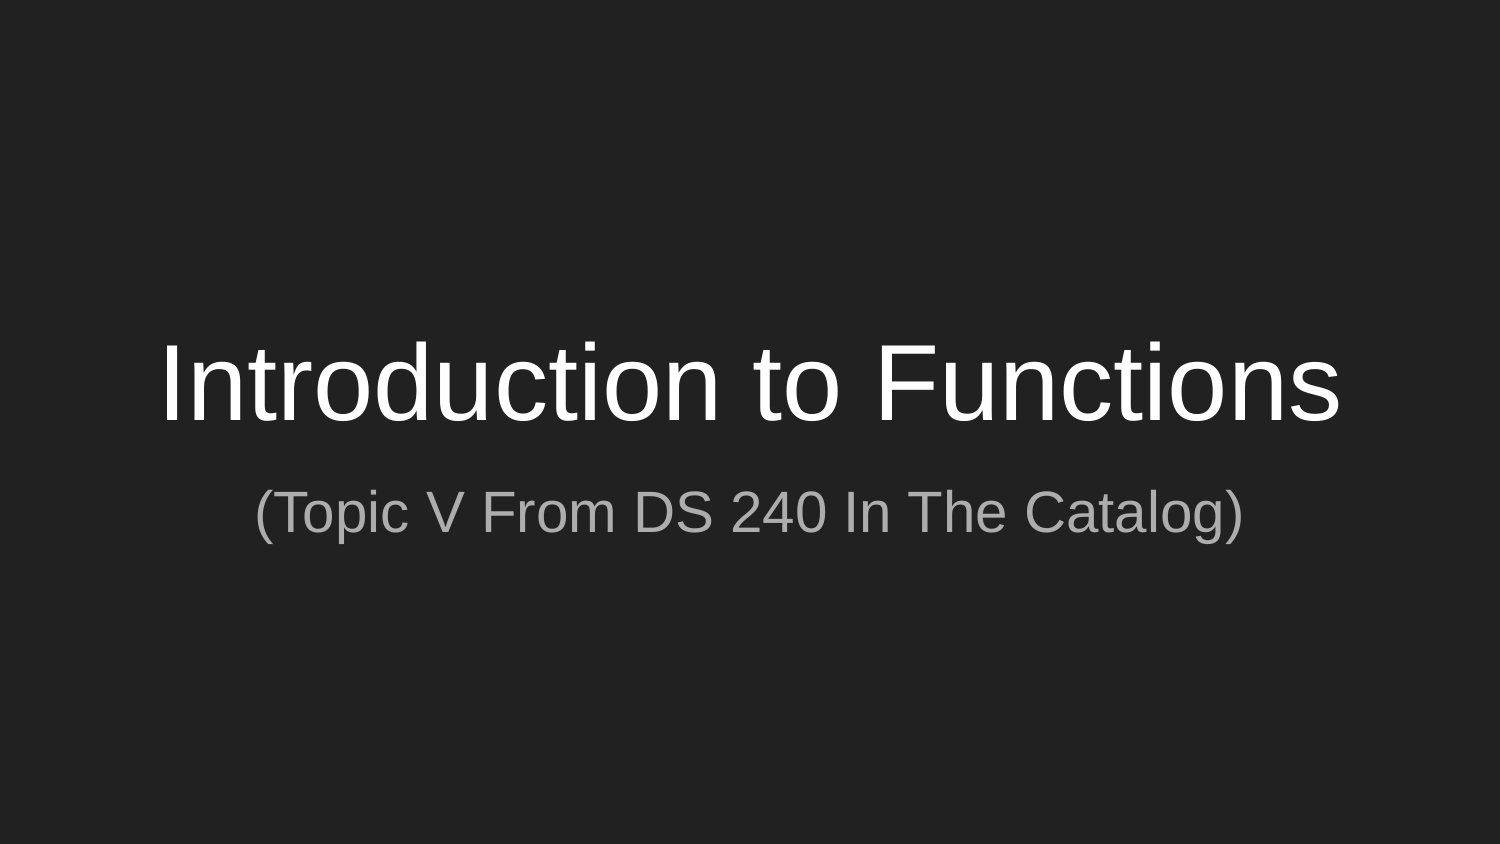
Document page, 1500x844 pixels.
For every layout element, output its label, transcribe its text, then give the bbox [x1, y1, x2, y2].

subtitle (Topic V From DS 240 In The Catalog) [51, 464, 1449, 595]
title Introduction to Functions [51, 122, 1449, 459]
